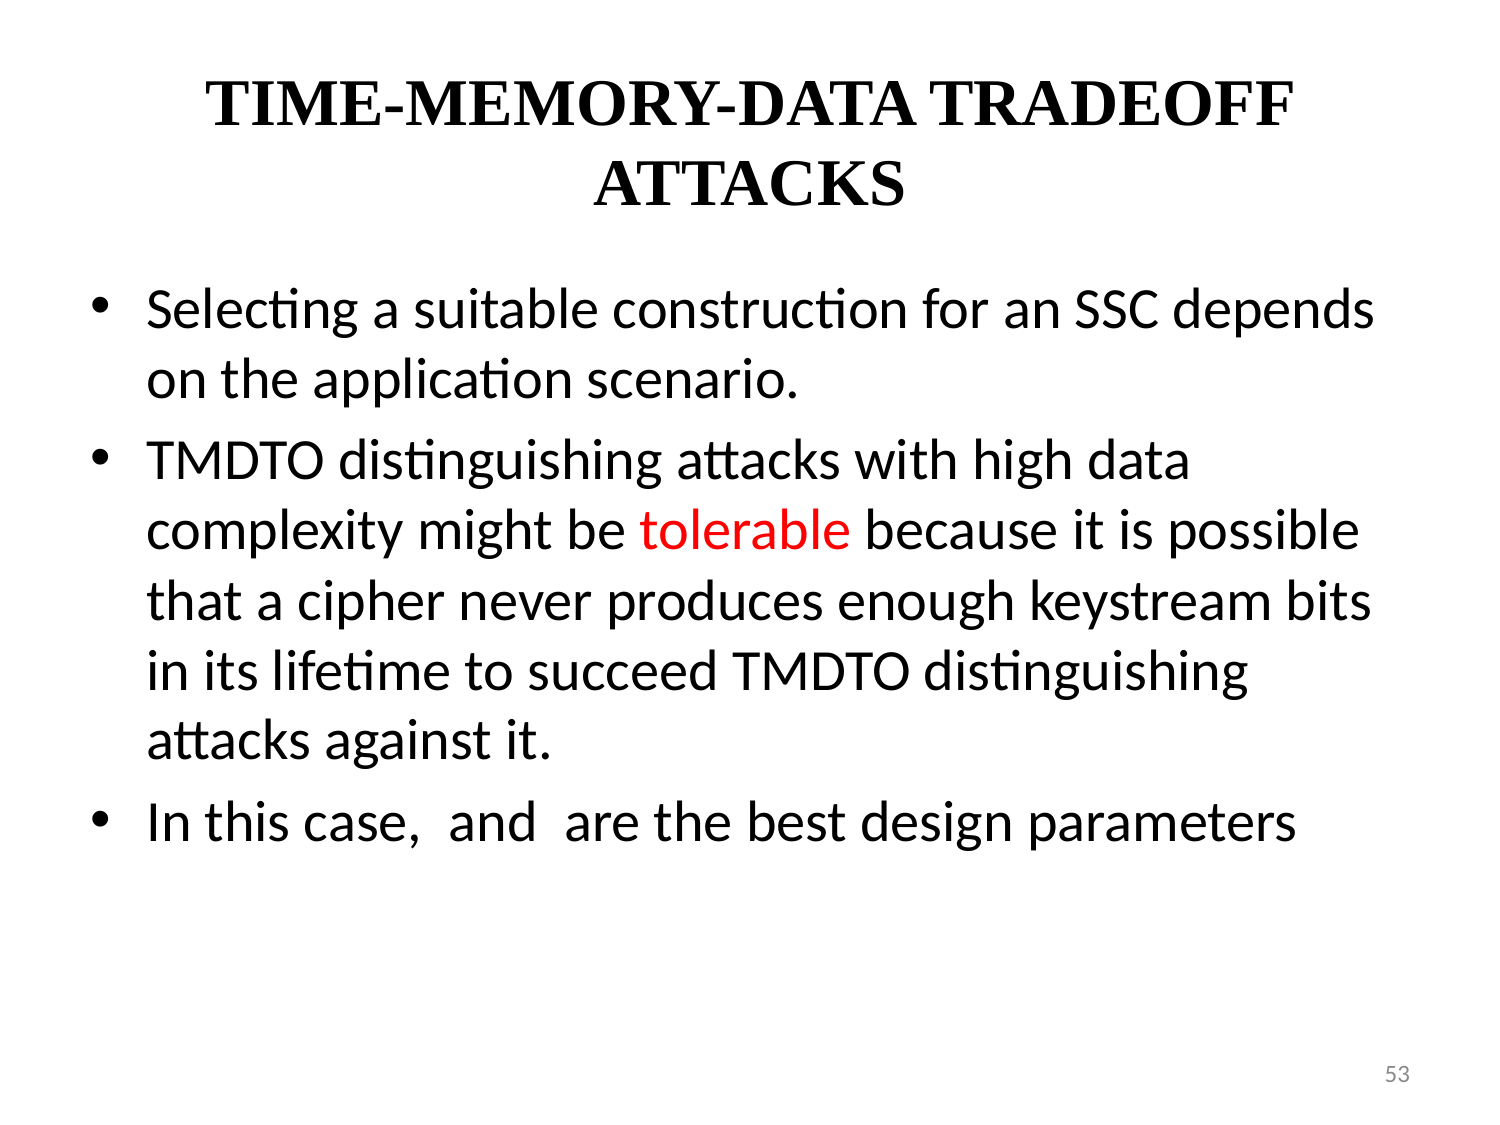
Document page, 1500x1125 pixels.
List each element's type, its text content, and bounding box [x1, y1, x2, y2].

title time-memory-data tradeoff attacks [75, 45, 1425, 233]
slide_number 53 [1074, 1042, 1425, 1103]
